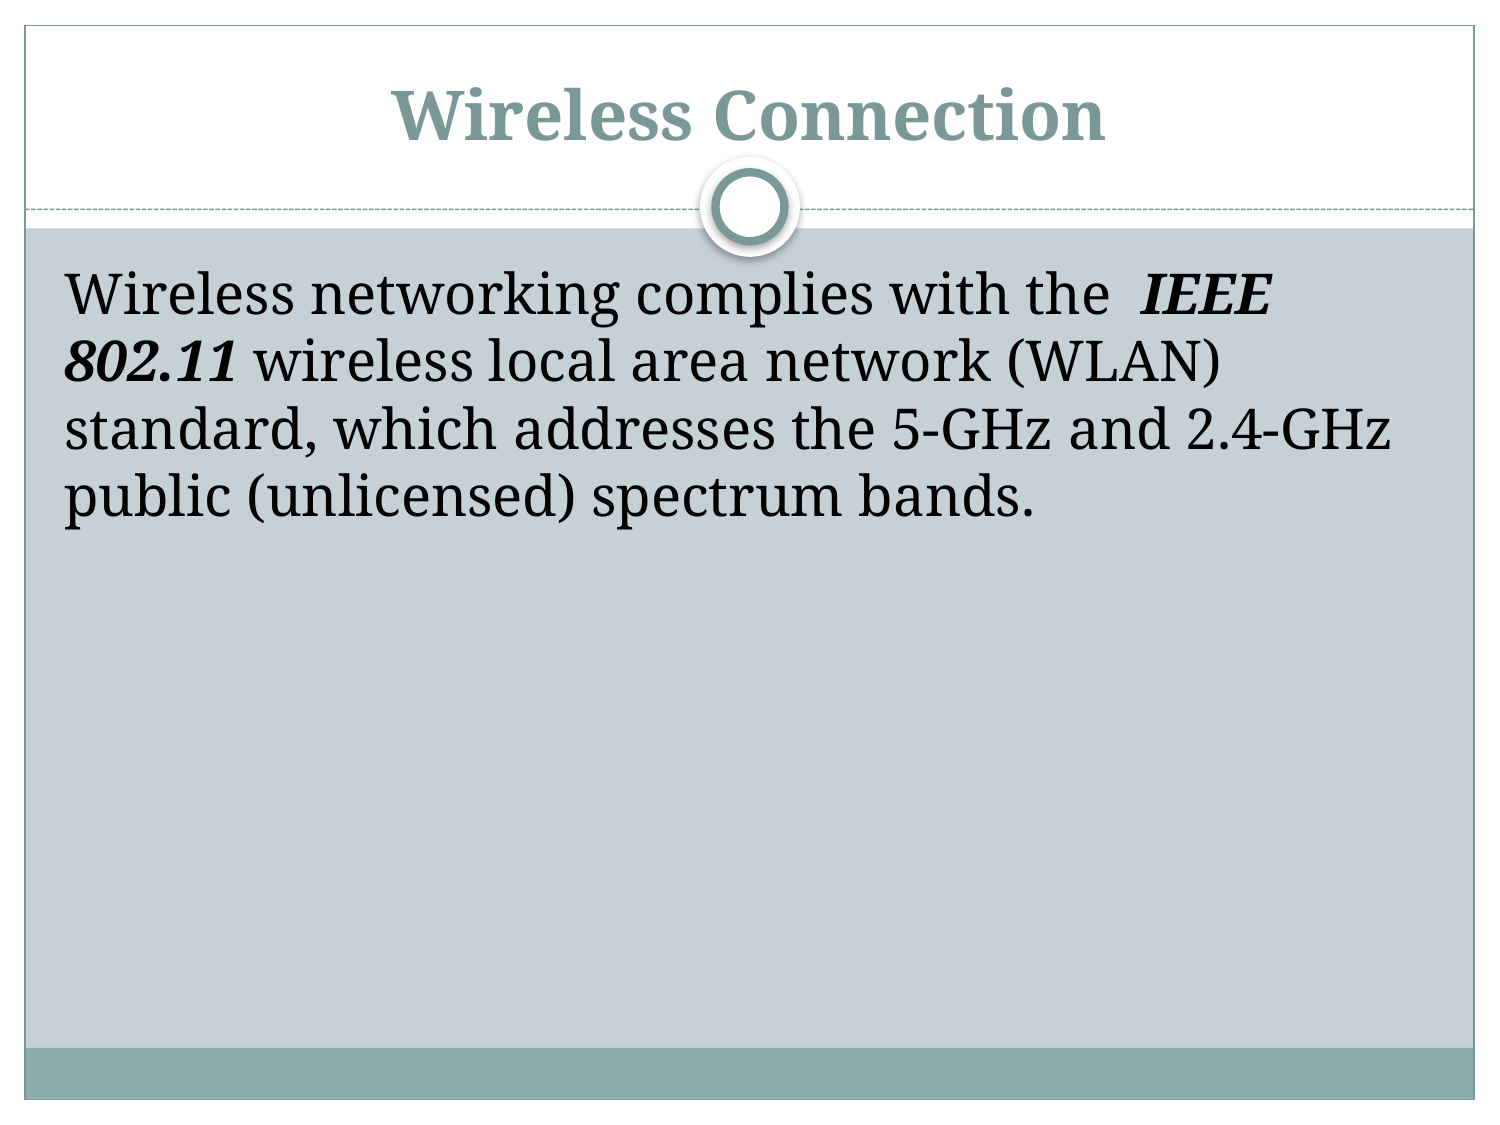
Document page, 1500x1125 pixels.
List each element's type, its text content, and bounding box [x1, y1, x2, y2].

title Wireless Connection [49, 37, 1450, 162]
list Wireless networking complies with the IEEE 802.11 wireless local area network (WLAN) standard, which addresses the 5-GHz and 2.4-GHz public (unlicensed) spectrum bands. [49, 250, 1445, 1001]
